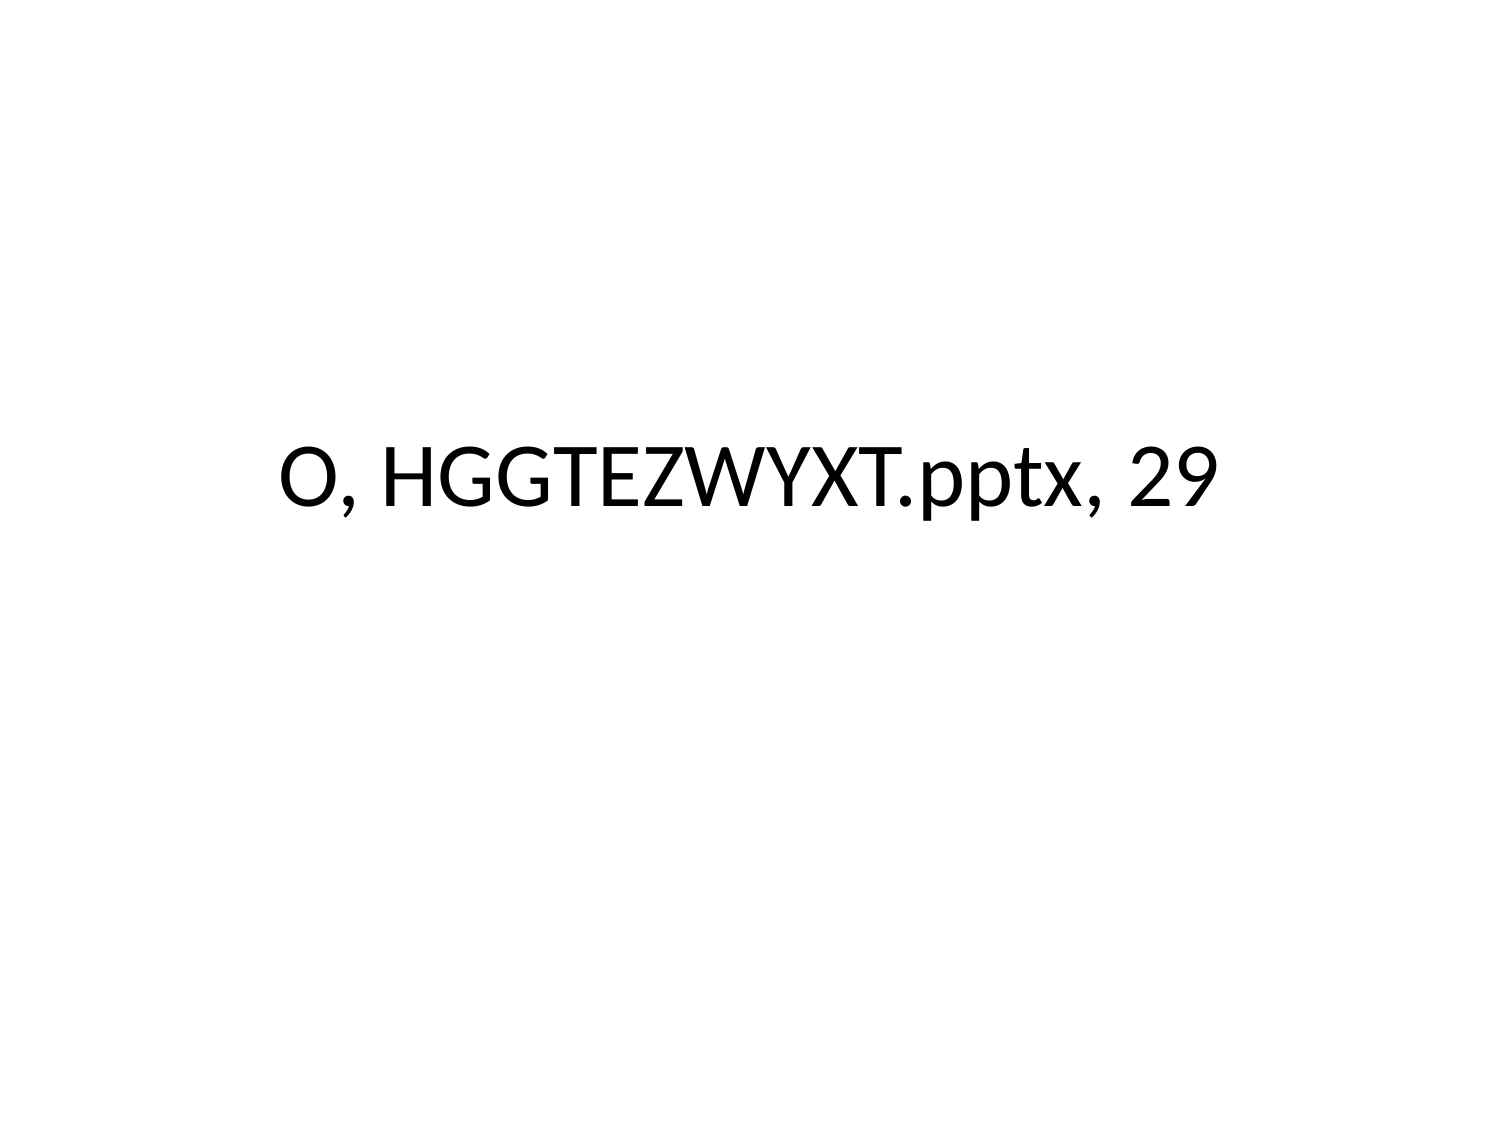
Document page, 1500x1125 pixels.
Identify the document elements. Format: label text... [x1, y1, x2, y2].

title O, HGGTEZWYXT.pptx, 29 [112, 349, 1388, 591]
